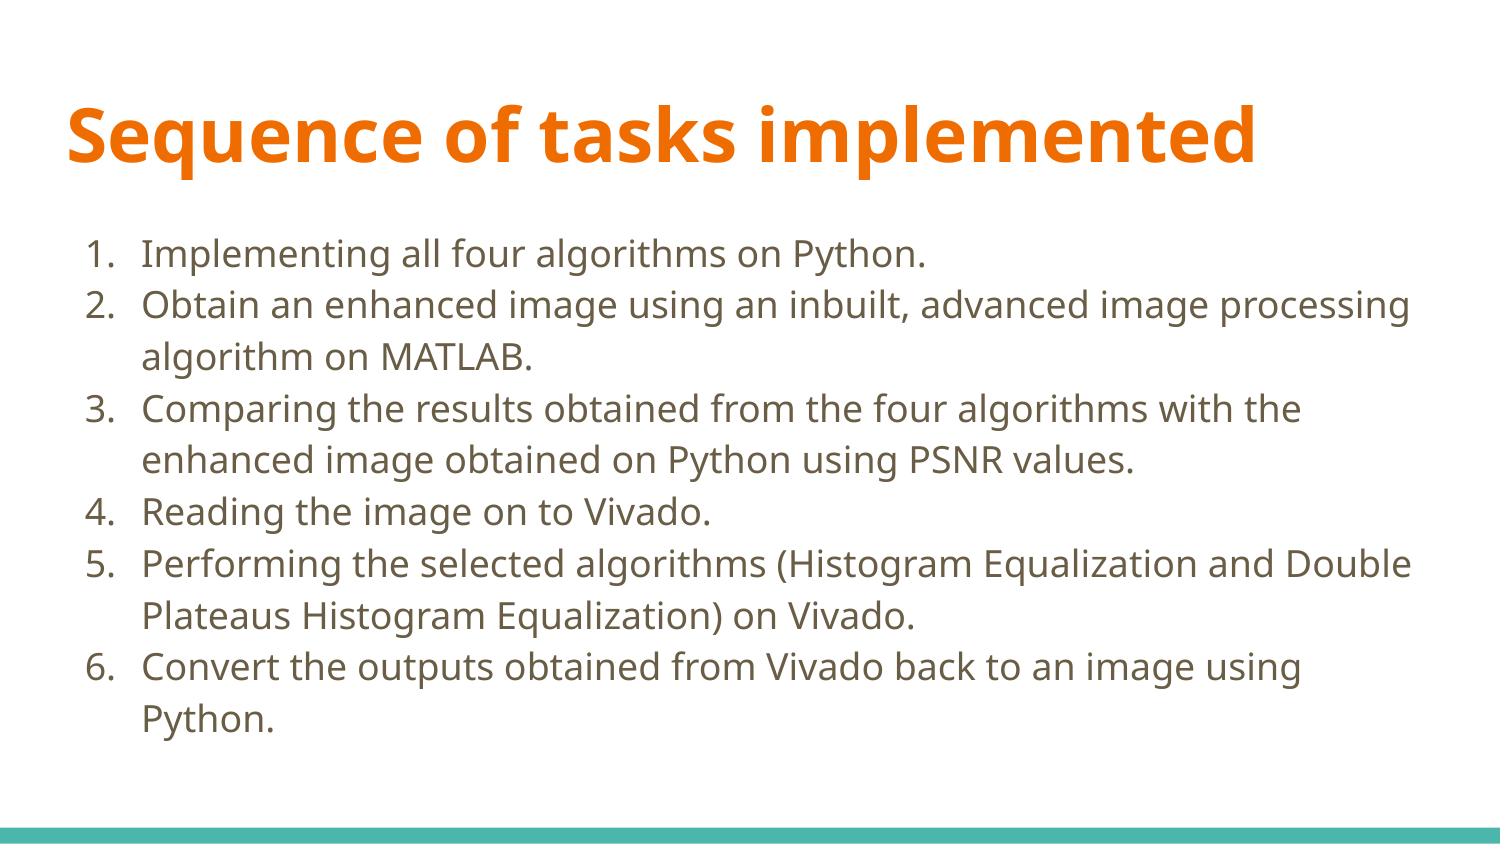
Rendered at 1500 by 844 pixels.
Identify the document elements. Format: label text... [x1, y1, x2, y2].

list Implementing all four algorithms on Python. Obtain an enhanced image using an inbuilt, advanced image processing algorithm on MATLAB. Comparing the results obtained from the four algorithms with the enhanced image obtained on Python using PSNR values. Reading the image on to Vivado. Performing the selected algorithms (Histogram Equalization and Double Plateaus Histogram Equalization) on Vivado. Convert the outputs obtained from Vivado back to an image using Python. [51, 207, 1449, 750]
title Sequence of tasks implemented [51, 72, 1449, 189]
